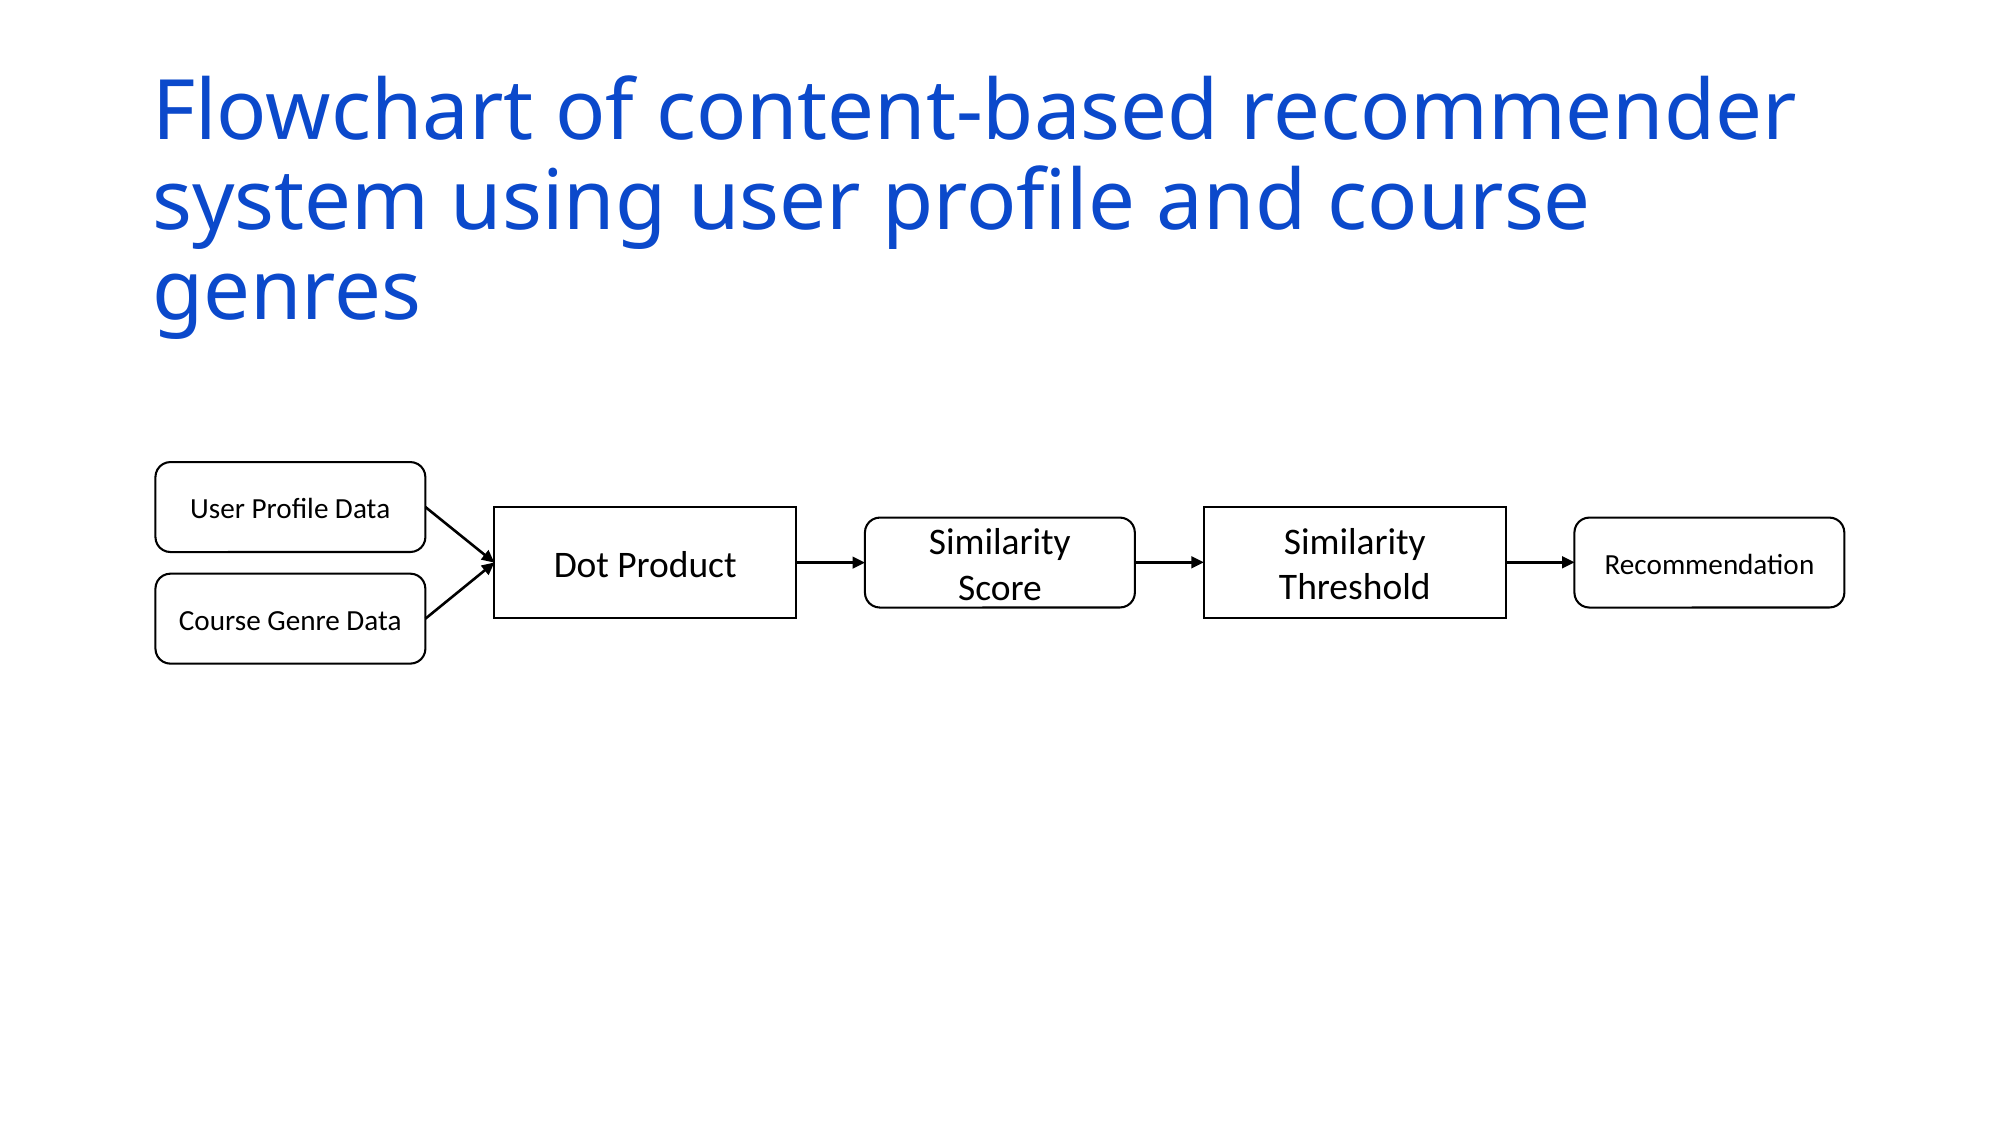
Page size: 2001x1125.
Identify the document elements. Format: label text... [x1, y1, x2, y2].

text_box Similarity Score [863, 516, 1136, 609]
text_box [425, 507, 495, 562]
text_box User Profile Data [154, 461, 427, 554]
text_box Recommendation [1573, 516, 1846, 609]
text_box Course Genre Data [154, 572, 427, 665]
text_box Dot Product [493, 506, 797, 619]
text_box Similarity Threshold [1203, 506, 1507, 619]
title Flowchart of content-based recommender system using user profile and course genres [137, 59, 1863, 278]
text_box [425, 562, 495, 619]
